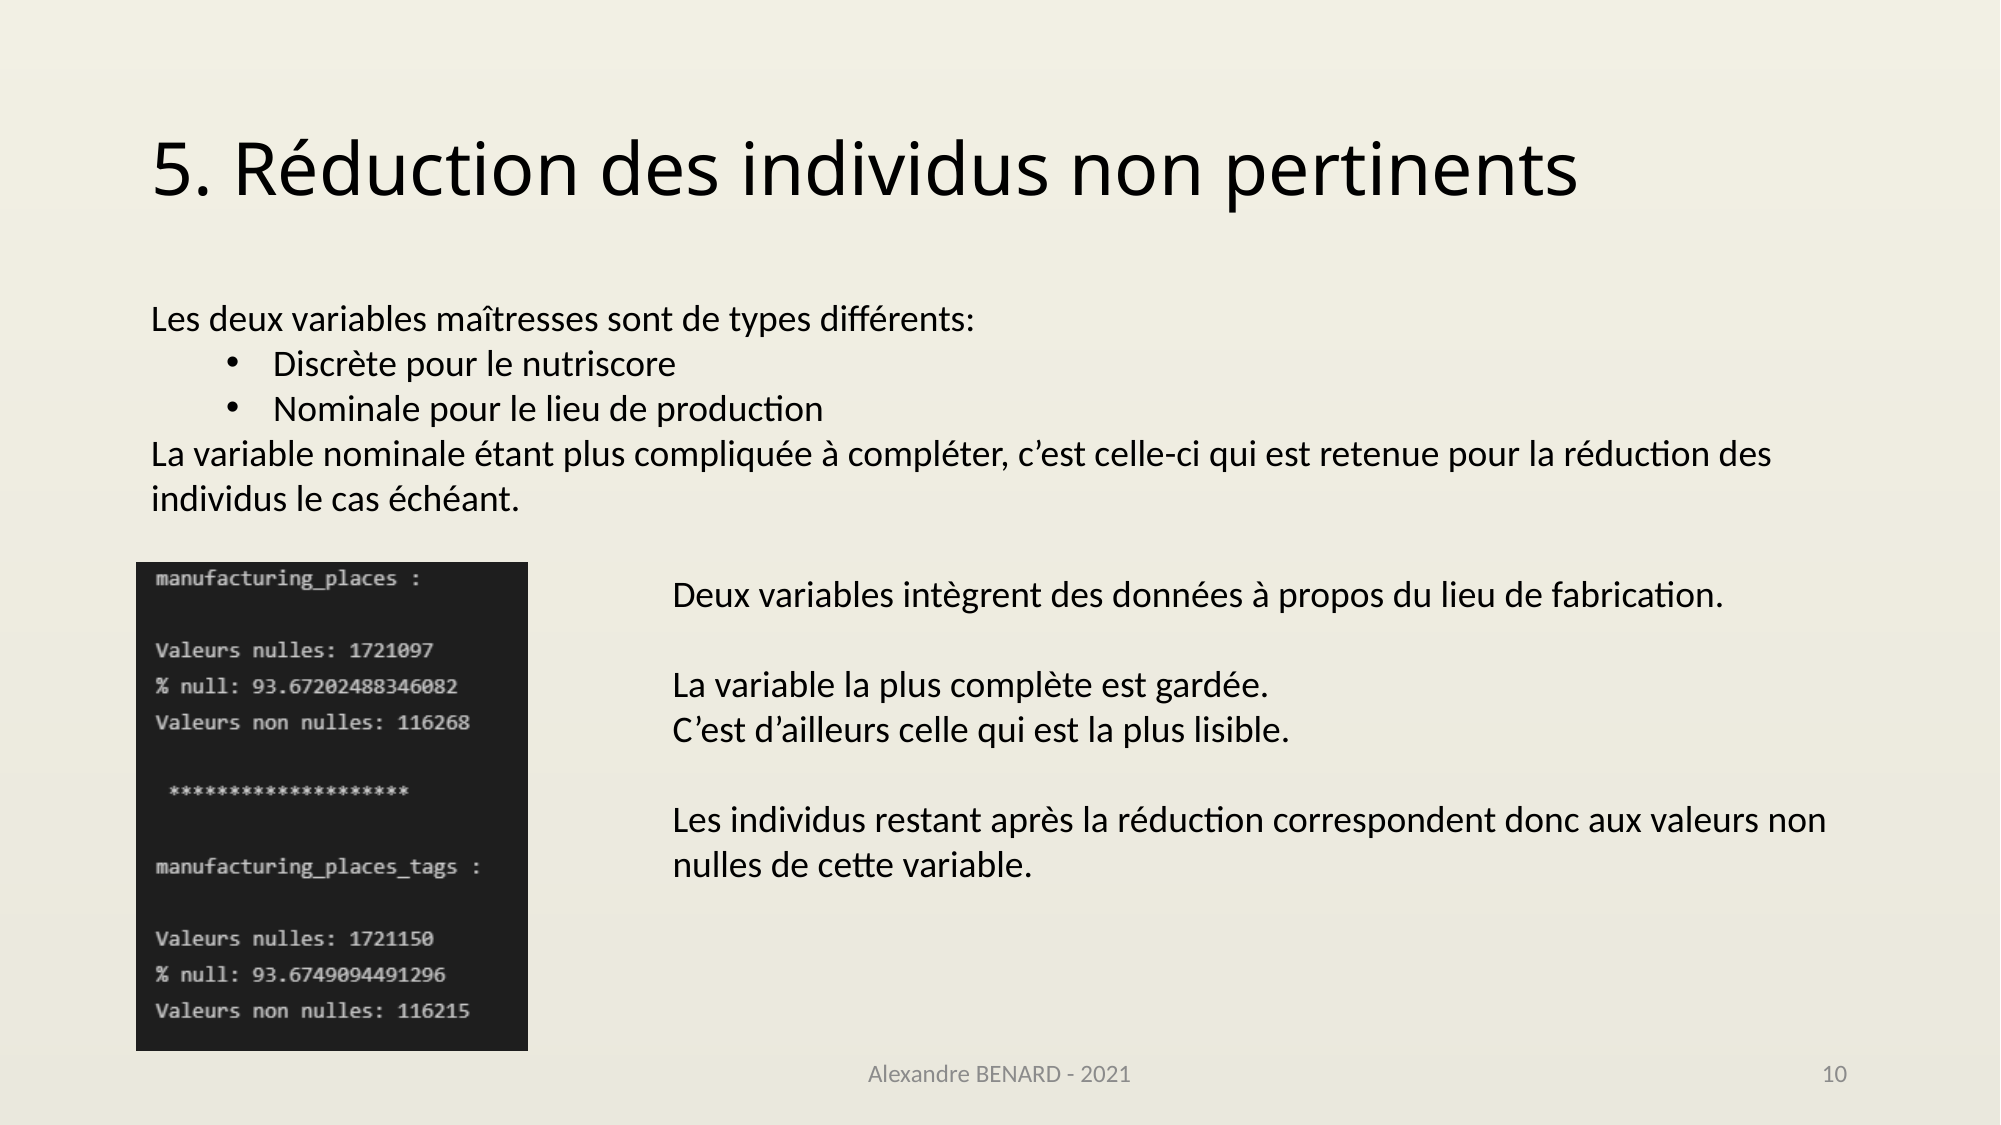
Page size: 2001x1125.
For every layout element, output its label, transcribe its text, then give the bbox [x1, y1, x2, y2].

picture [136, 562, 528, 1051]
text_box Les deux variables maîtresses sont de types différents: Discrète pour le nutriscore Nominale pour le lieu de production La variable nominale étant plus compliquée à compléter, c’est celle-ci qui est retenue pour la réduction des individus le cas échéant. [136, 286, 1862, 527]
slide_number 10 [1412, 1042, 1863, 1103]
footer Alexandre BENARD - 2021 [662, 1042, 1338, 1103]
title 5. Réduction des individus non pertinents [136, 74, 1862, 220]
text_box Deux variables intègrent des données à propos du lieu de fabrication. La variable la plus complète est gardée. C’est d’ailleurs celle qui est la plus lisible. Les individus restant après la réduction correspondent donc aux valeurs non nulles de cette variable. [657, 562, 1862, 893]
